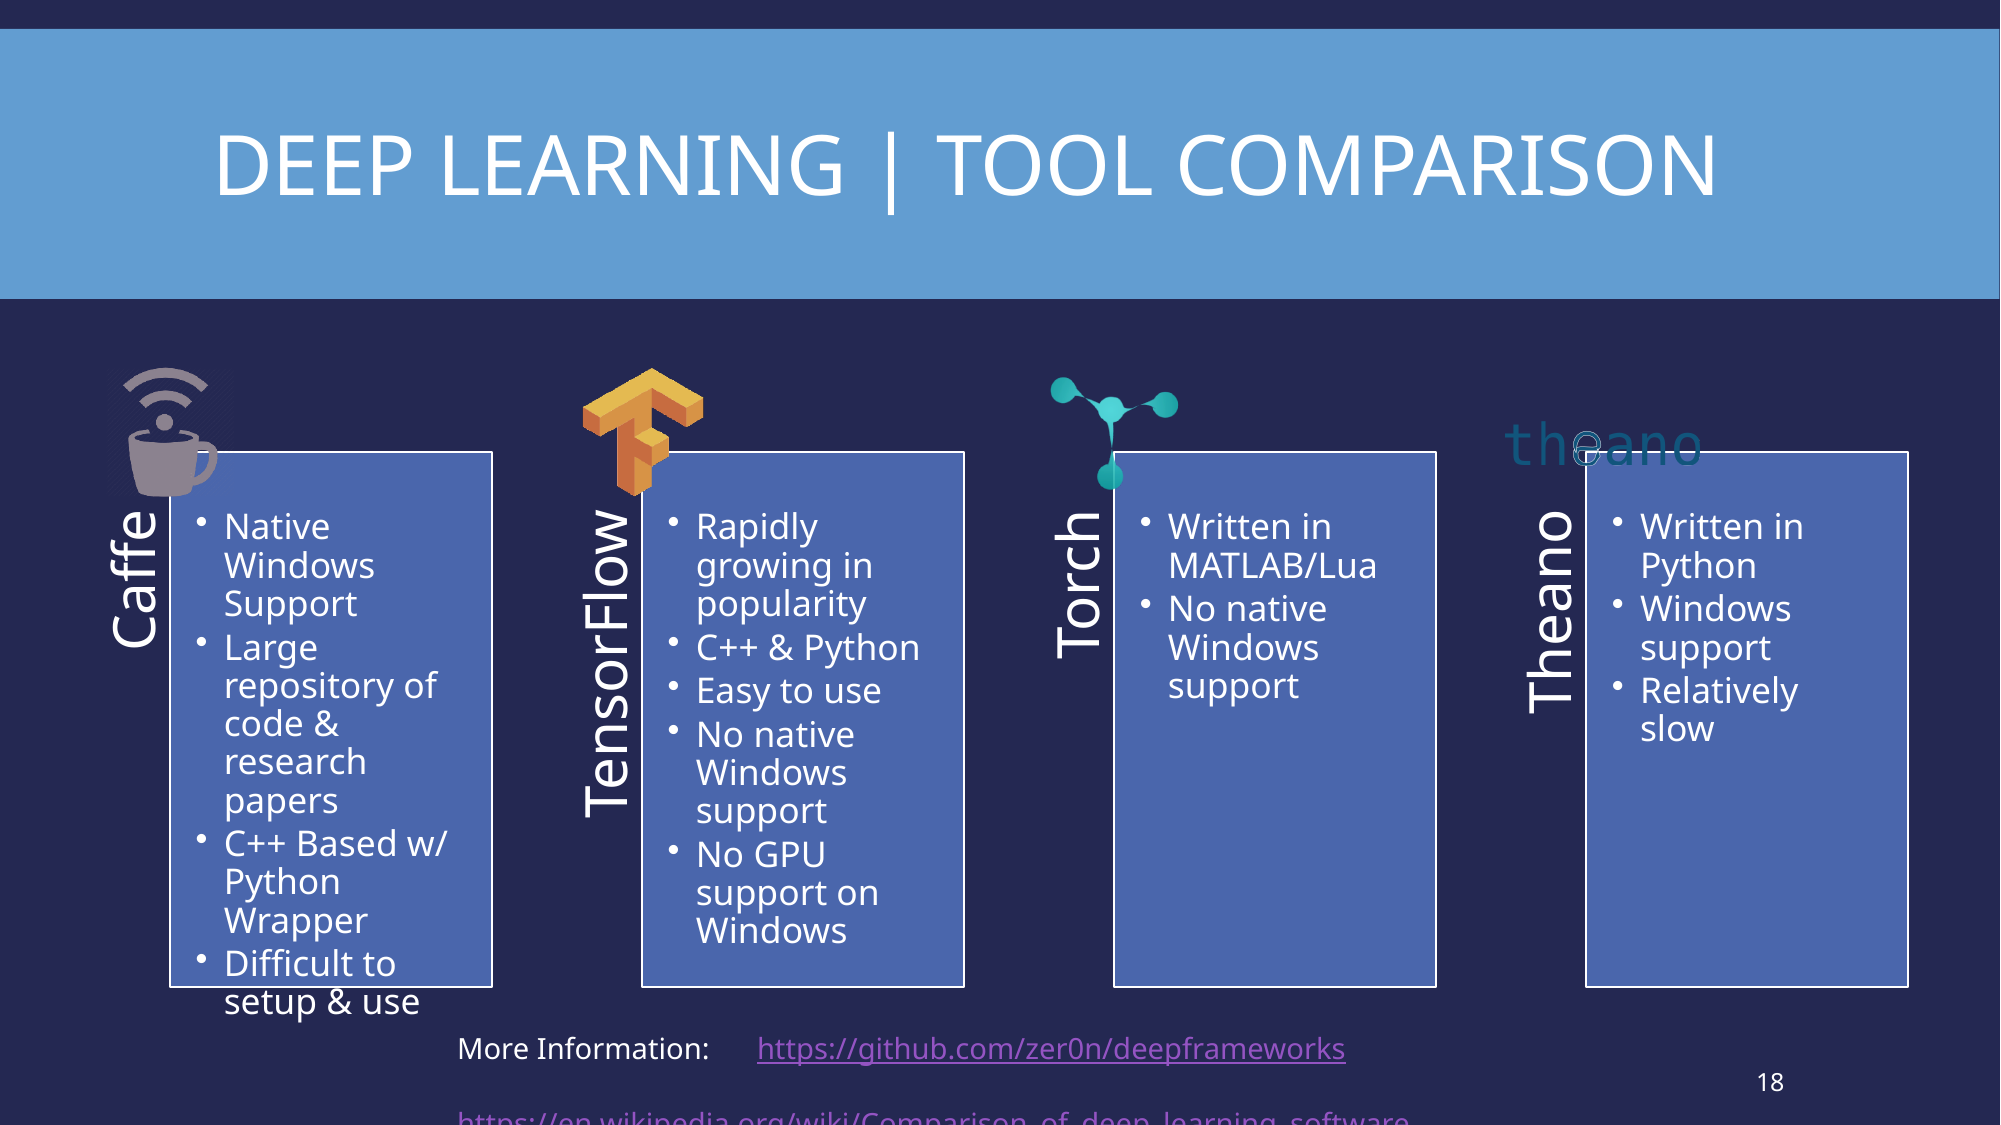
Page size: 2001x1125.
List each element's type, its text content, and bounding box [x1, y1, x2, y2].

slide_number 18 [1748, 1053, 1904, 1114]
title Deep Learning | Tool Comparison [197, 46, 1803, 295]
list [94, 334, 1919, 1021]
picture [1505, 421, 1700, 467]
text_box More Information: https://github.com/zer0n/deepframeworks https://en.wikipedia.org/wiki/Comparison_of_deep_learning_software [442, 1032, 1558, 1125]
